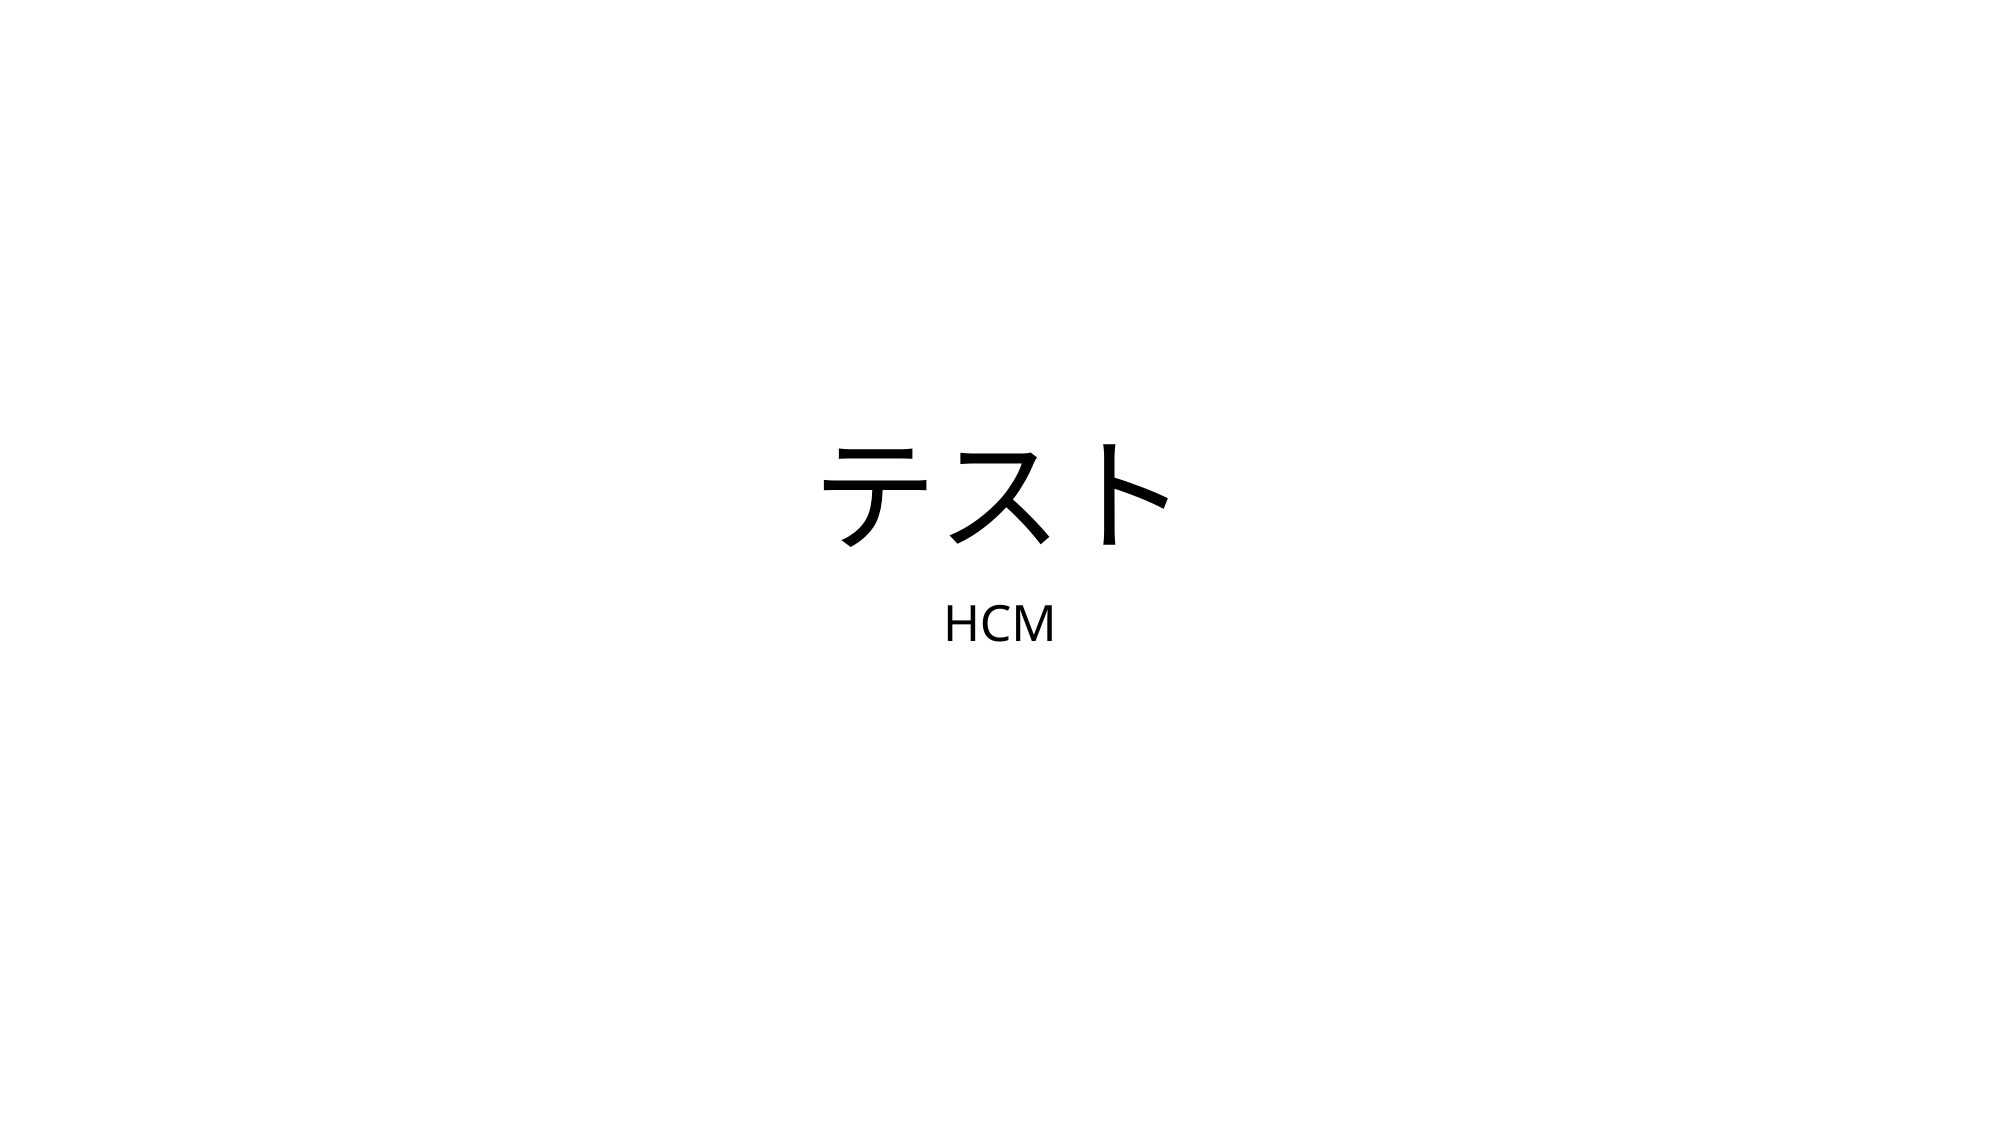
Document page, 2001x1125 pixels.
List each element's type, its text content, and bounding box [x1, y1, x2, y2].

subtitle HCM [249, 590, 1750, 863]
title テスト [249, 184, 1750, 576]
